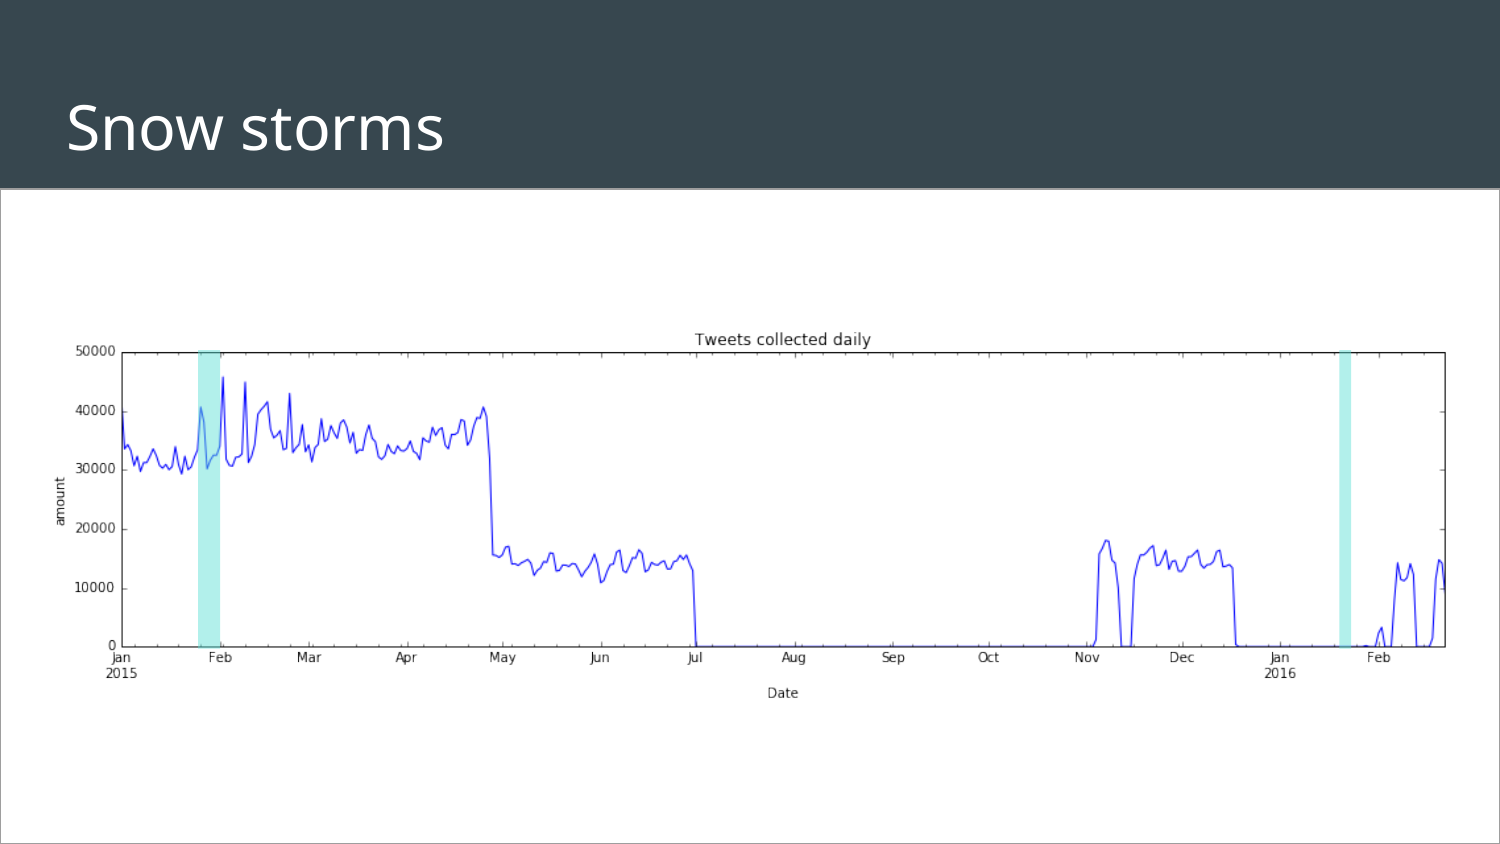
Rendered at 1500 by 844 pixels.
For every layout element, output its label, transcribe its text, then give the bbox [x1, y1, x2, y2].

picture [45, 323, 1455, 710]
title Snow storms [51, 72, 1449, 167]
